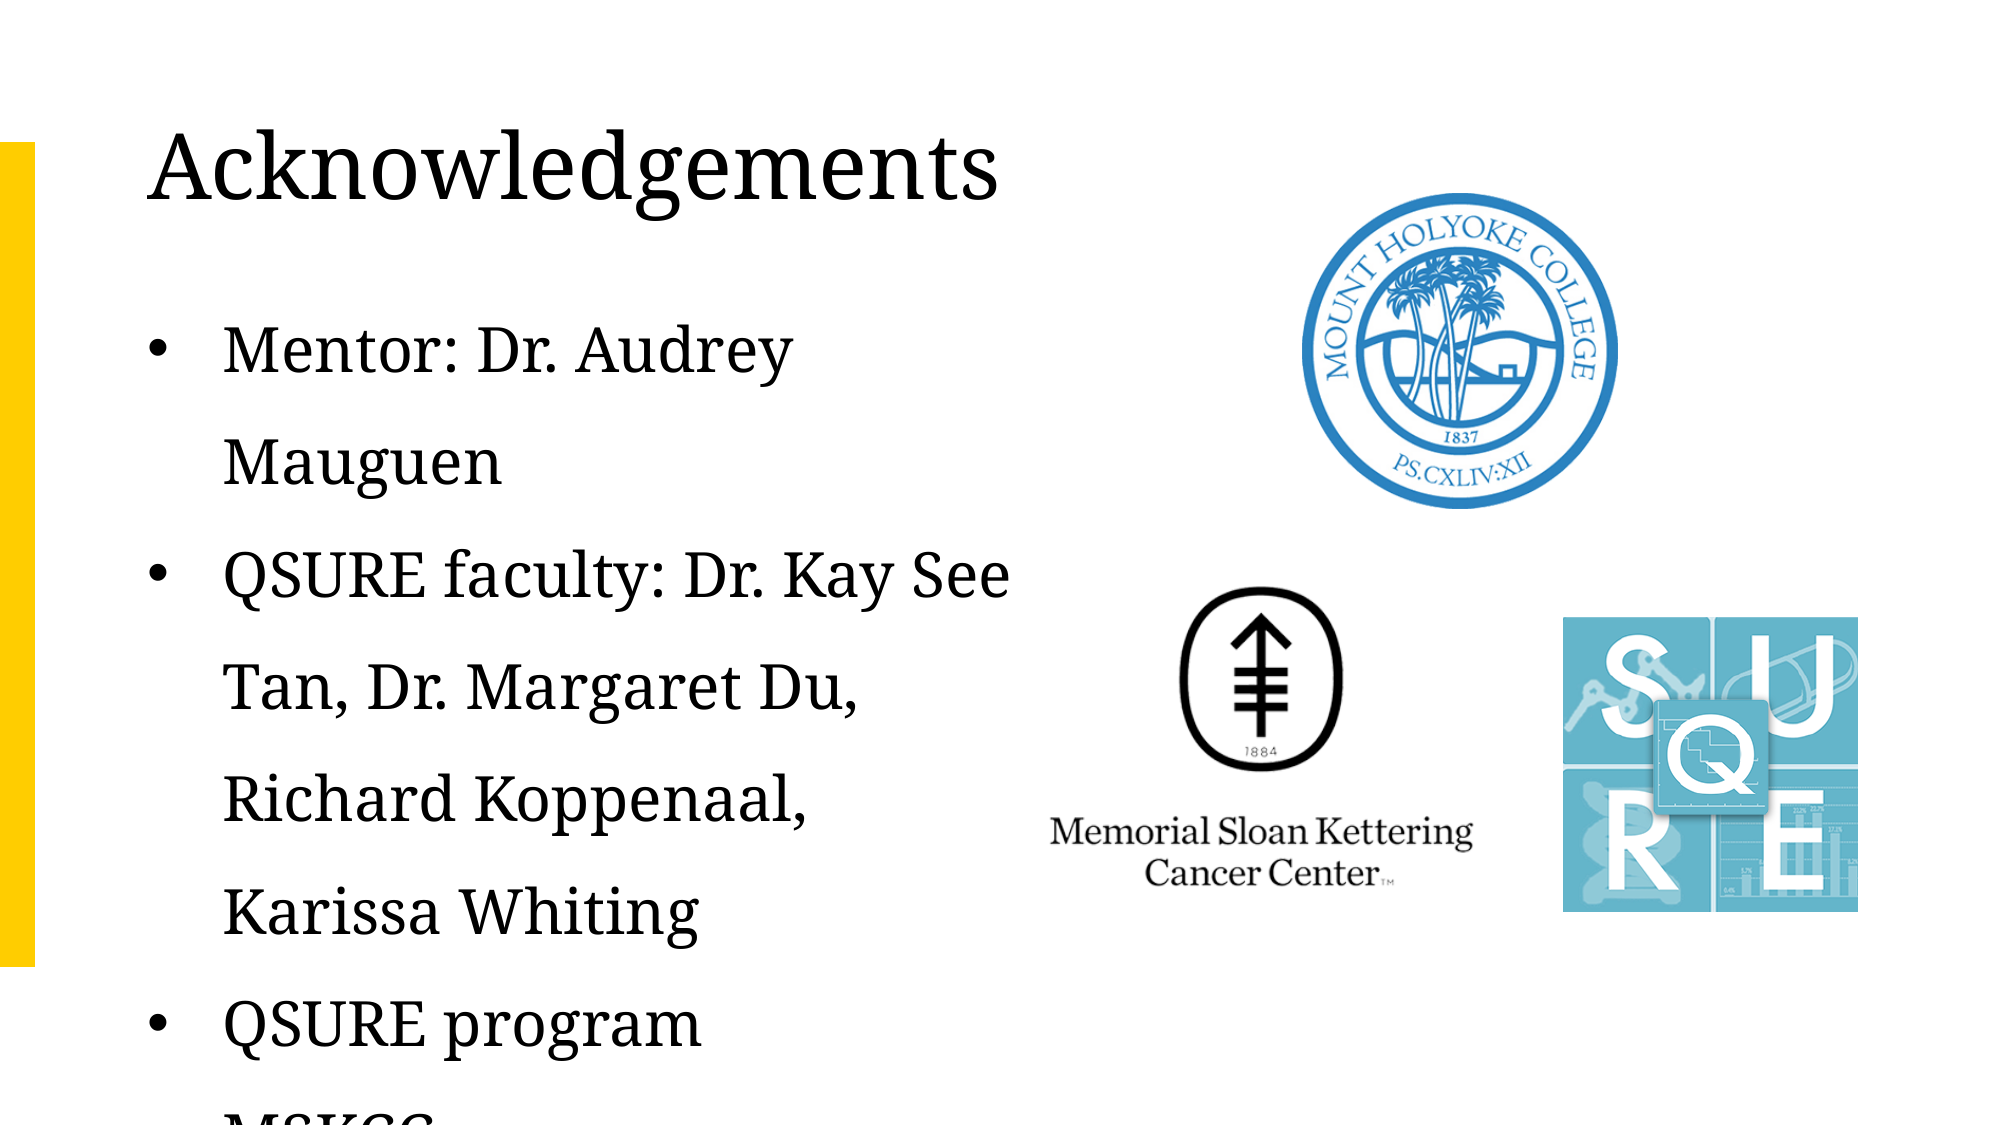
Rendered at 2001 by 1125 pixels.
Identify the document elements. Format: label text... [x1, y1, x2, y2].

picture [1563, 617, 1858, 912]
title Acknowledgements [132, 61, 1858, 279]
text_box Mentor: Dr. Audrey Mauguen QSURE faculty: Dr. Kay See Tan, Dr. Margaret Du, Richard Koppenaal, Karissa Whiting QSURE program MSKCC [132, 264, 1041, 1125]
picture [0, 142, 35, 967]
picture [974, 495, 1548, 978]
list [1302, 193, 1618, 510]
